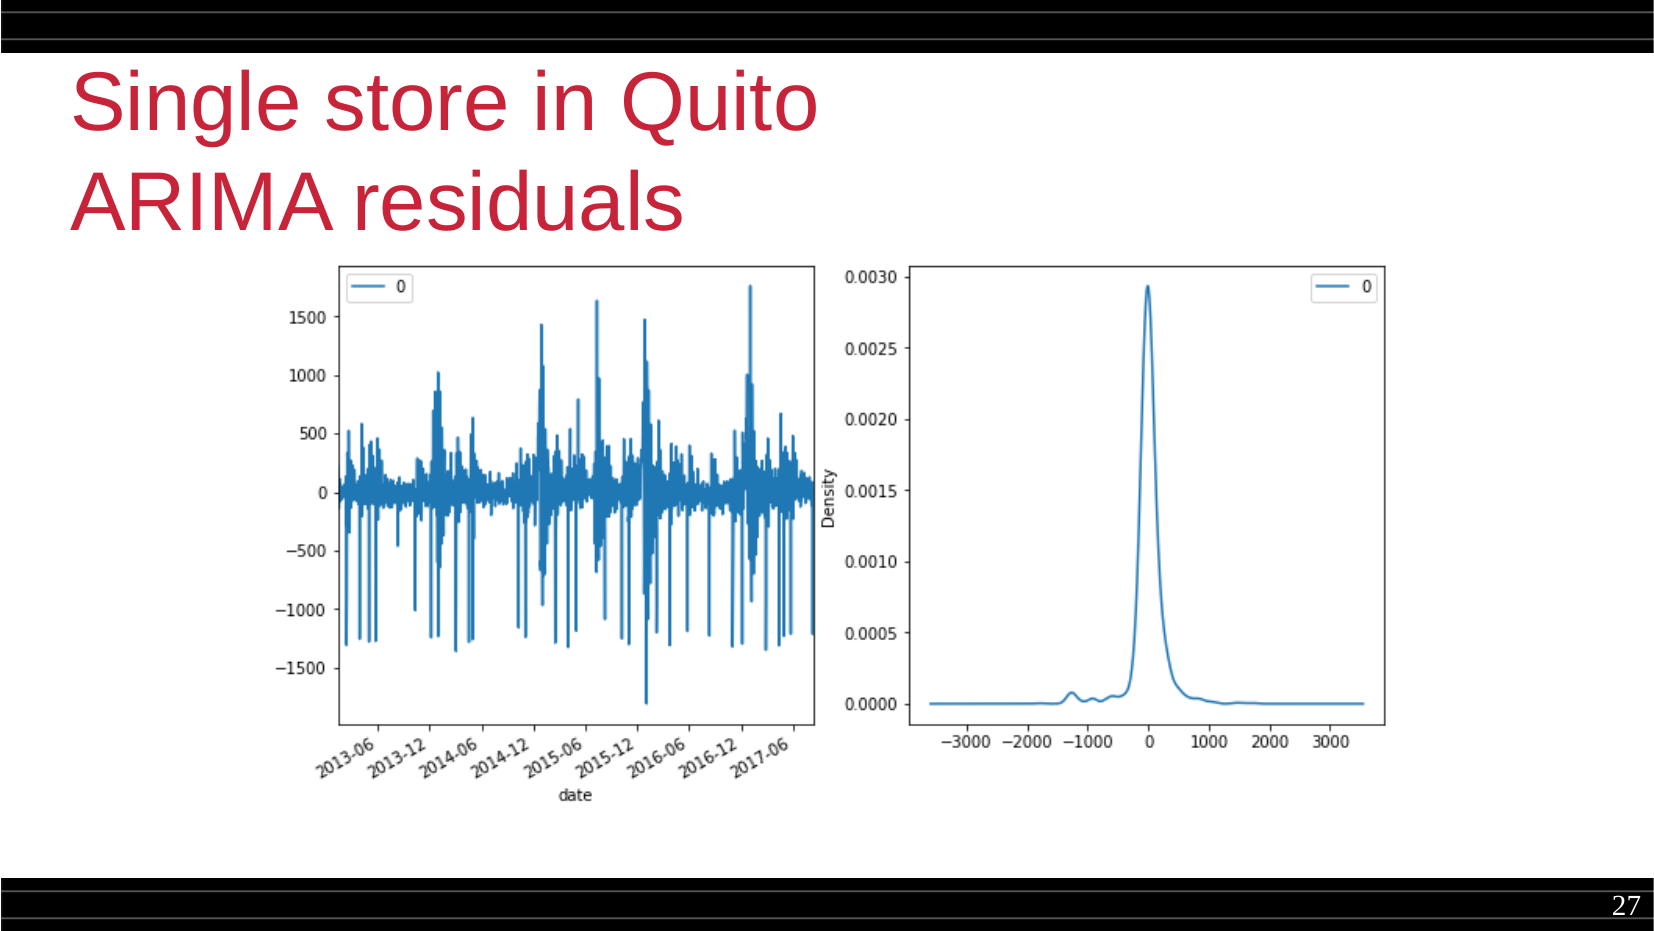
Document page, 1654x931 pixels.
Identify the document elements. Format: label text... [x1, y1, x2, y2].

picture [1, 0, 1654, 53]
text_box Single store in Quito ARIMA residuals [70, 69, 1559, 225]
picture [247, 252, 1414, 809]
picture [1, 878, 1654, 931]
